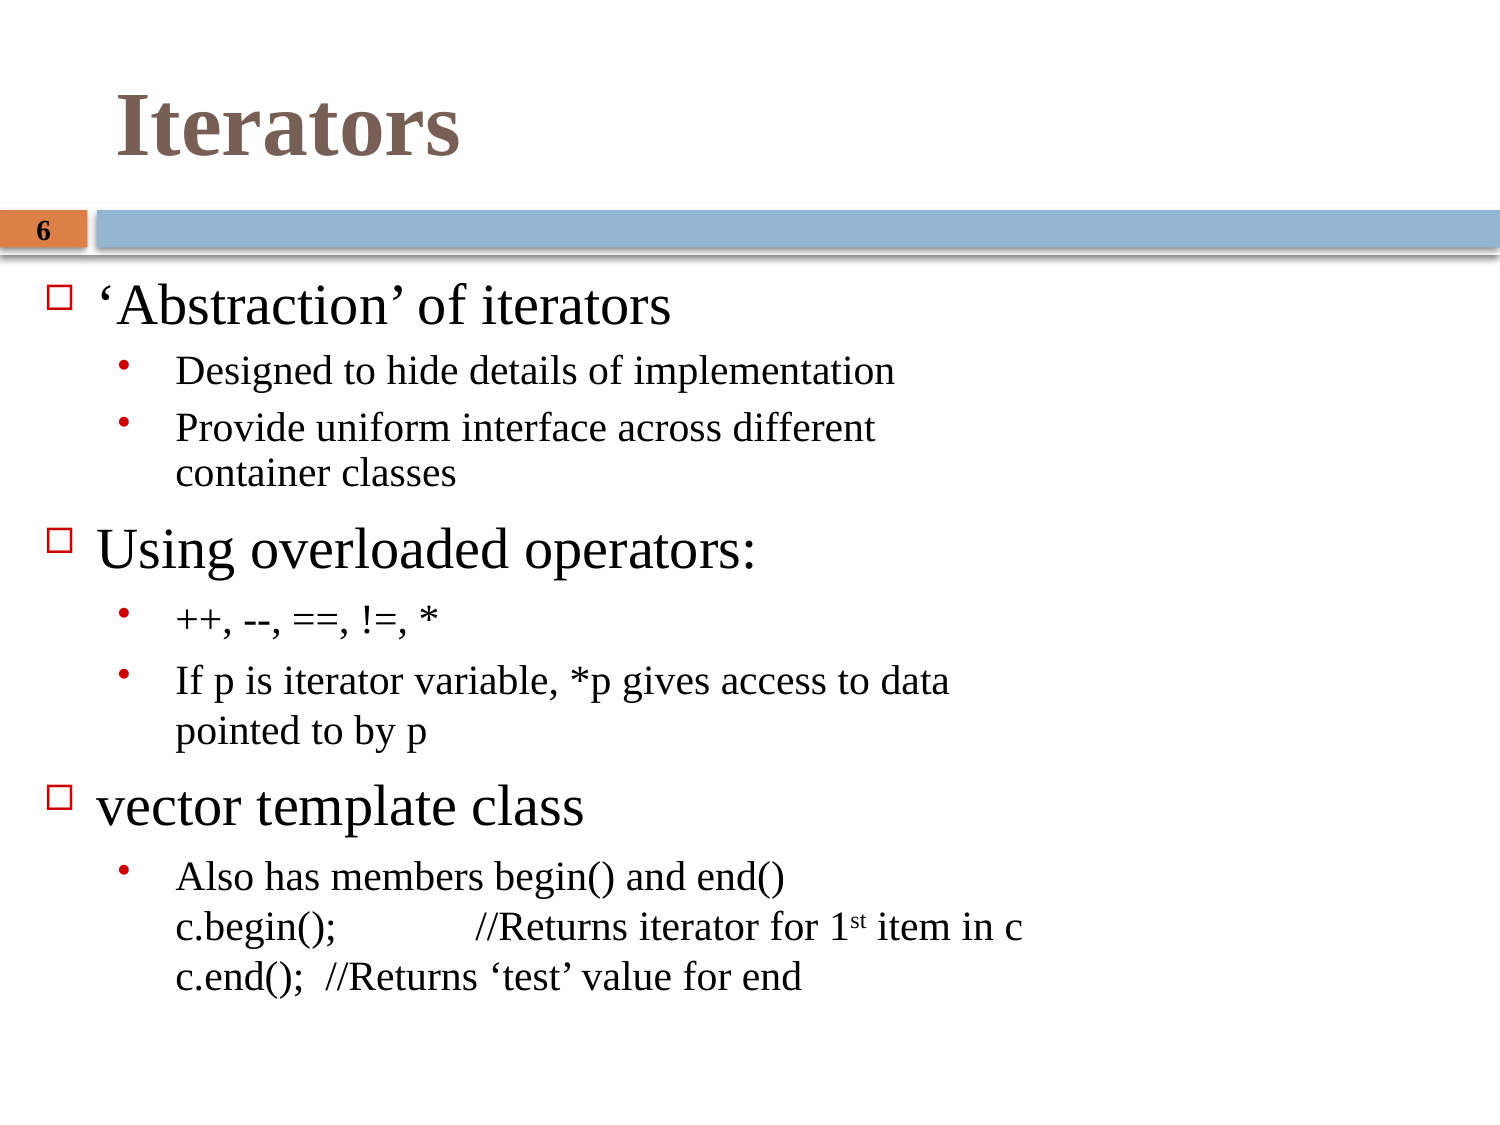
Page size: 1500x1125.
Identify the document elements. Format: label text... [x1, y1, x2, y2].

slide_number 6 [0, 208, 88, 249]
list ‘Abstraction’ of iterators Designed to hide details of implementation Provide uniform interface across different container classes Using overloaded operators: ++, --, ==, !=, * If p is iterator variable, *p gives access to data pointed to by p vector template class Also has members begin() and end() c.begin(); //Returns iterator for 1st item in c c.end(); //Returns ‘test’ value for end [29, 267, 1378, 1125]
title Iterators [100, 37, 1438, 200]
